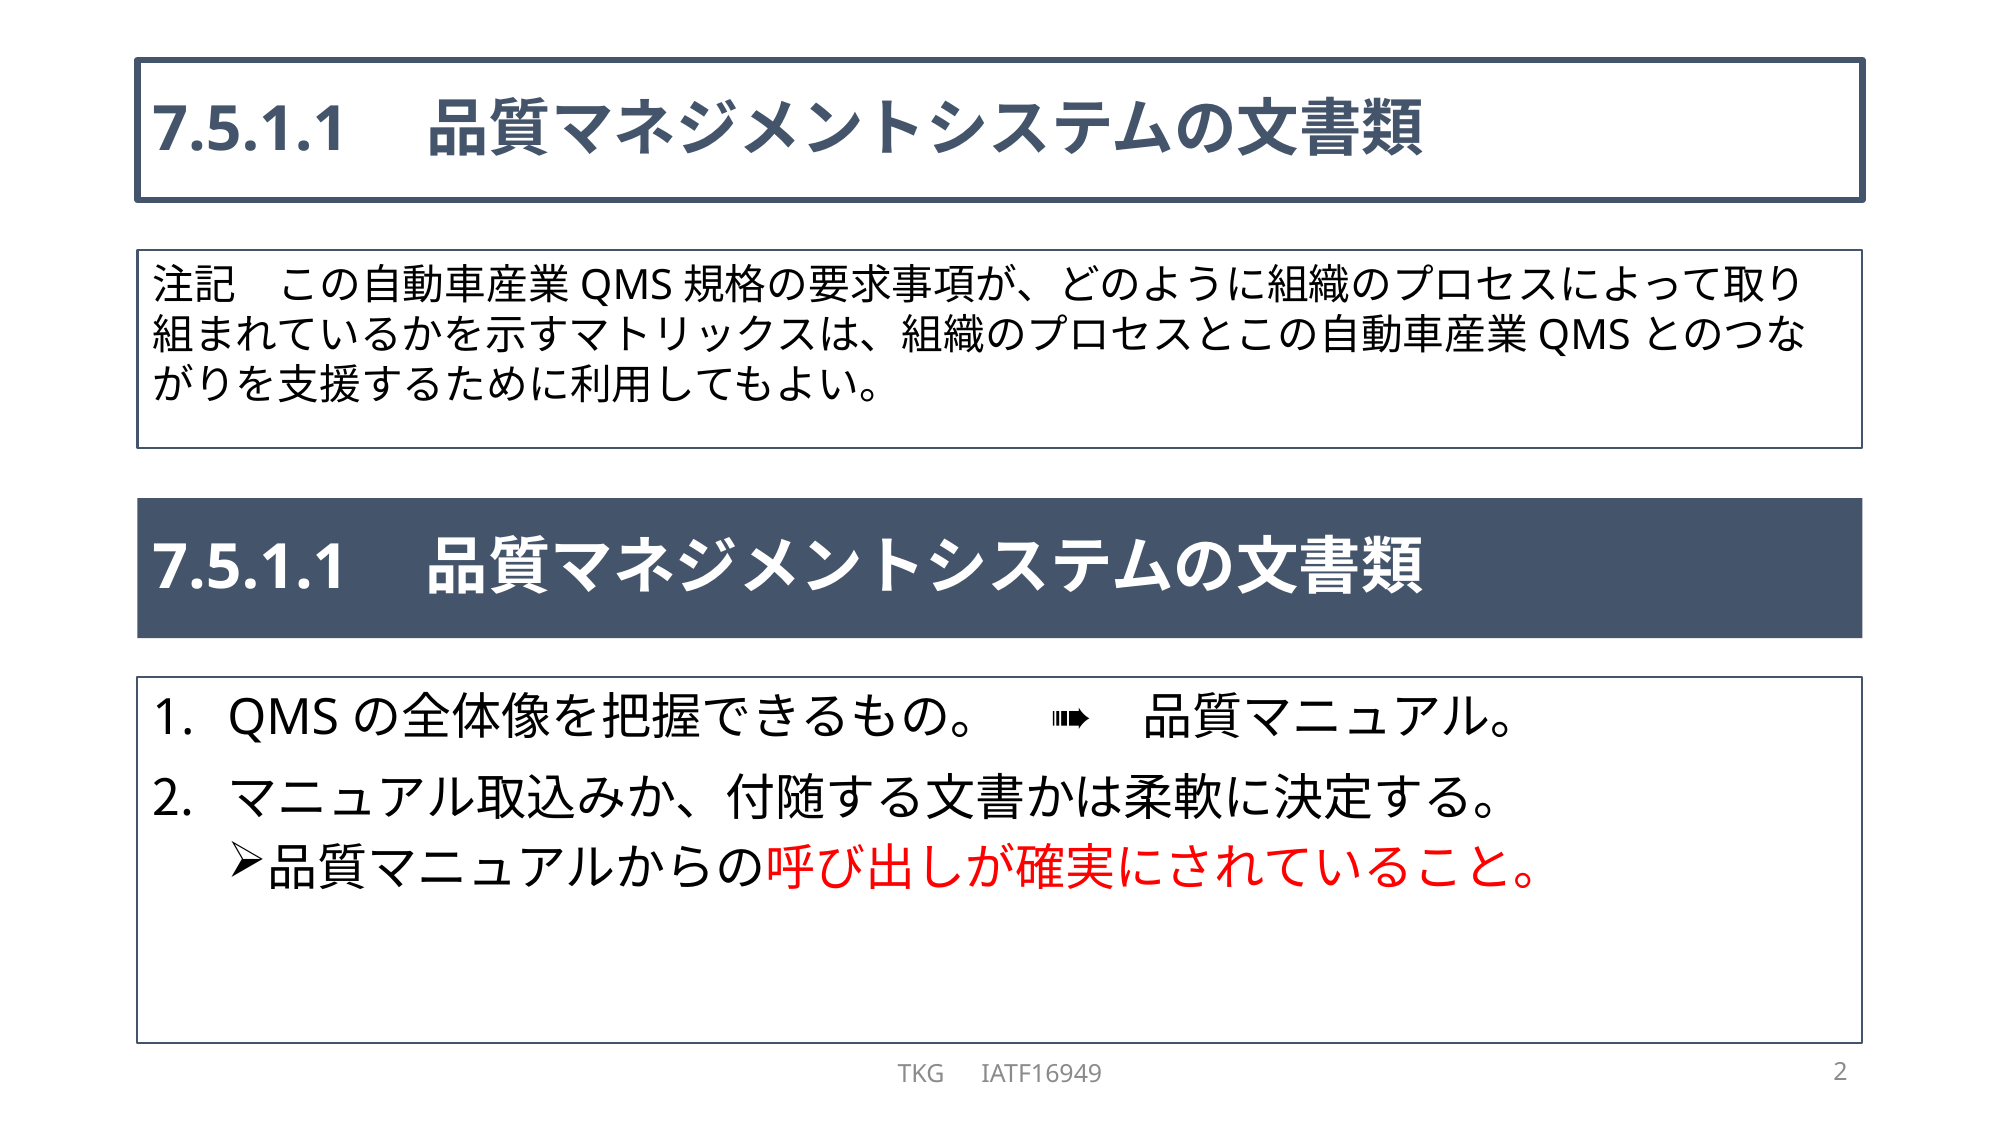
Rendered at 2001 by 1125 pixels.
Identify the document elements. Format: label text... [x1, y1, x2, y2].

text_box QMSの全体像を把握できるもの。 ➠ 品質マニュアル。 マニュアル取込みか、付随する文書かは柔軟に決定する。 品質マニュアルからの呼び出しが確実にされていること。 [137, 676, 1863, 1043]
list 注記 この自動車産業QMS規格の要求事項が、どのように組織のプロセスによって取り組まれているかを示すマトリックスは、組織のプロセスとこの自動車産業QMSとのつながりを支援するために利用してもよい。 [137, 249, 1863, 449]
slide_number 2 [1412, 1043, 1863, 1103]
footer TKG IATF16949 [662, 1043, 1338, 1103]
text_box 7.5.1.1 品質マネジメントシステムの文書類 [137, 498, 1863, 639]
title 7.5.1.1 品質マネジメントシステムの文書類 [137, 59, 1863, 200]
